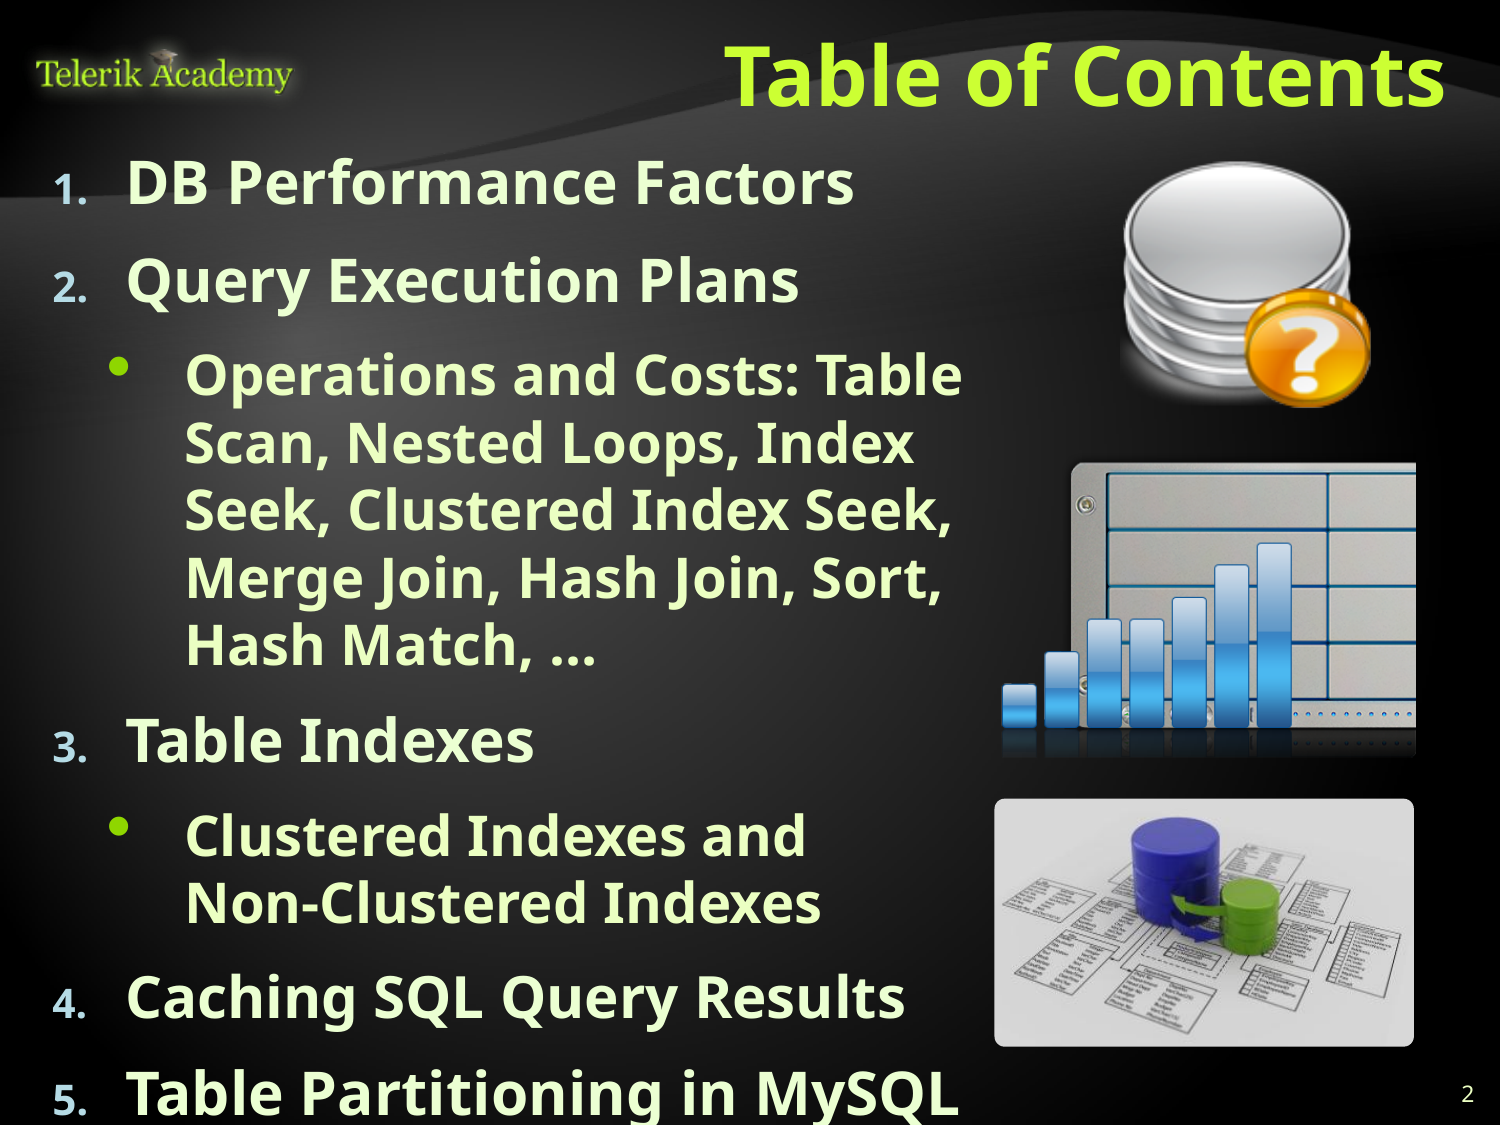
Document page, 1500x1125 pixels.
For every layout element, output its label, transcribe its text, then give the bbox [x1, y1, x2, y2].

picture [0, 0, 1500, 1125]
title Table of Contents [300, 12, 1463, 150]
list DB Performance Factors Query Execution Plans Operations and Costs: Table Scan, Nested Loops, Index Seek, Clustered Index Seek, Merge Join, Hash Join, Sort, Hash Match, … Table Indexes Clustered Indexes and Non-Clustered Indexes Caching SQL Query Results Table Partitioning in MySQL [37, 137, 1022, 1094]
